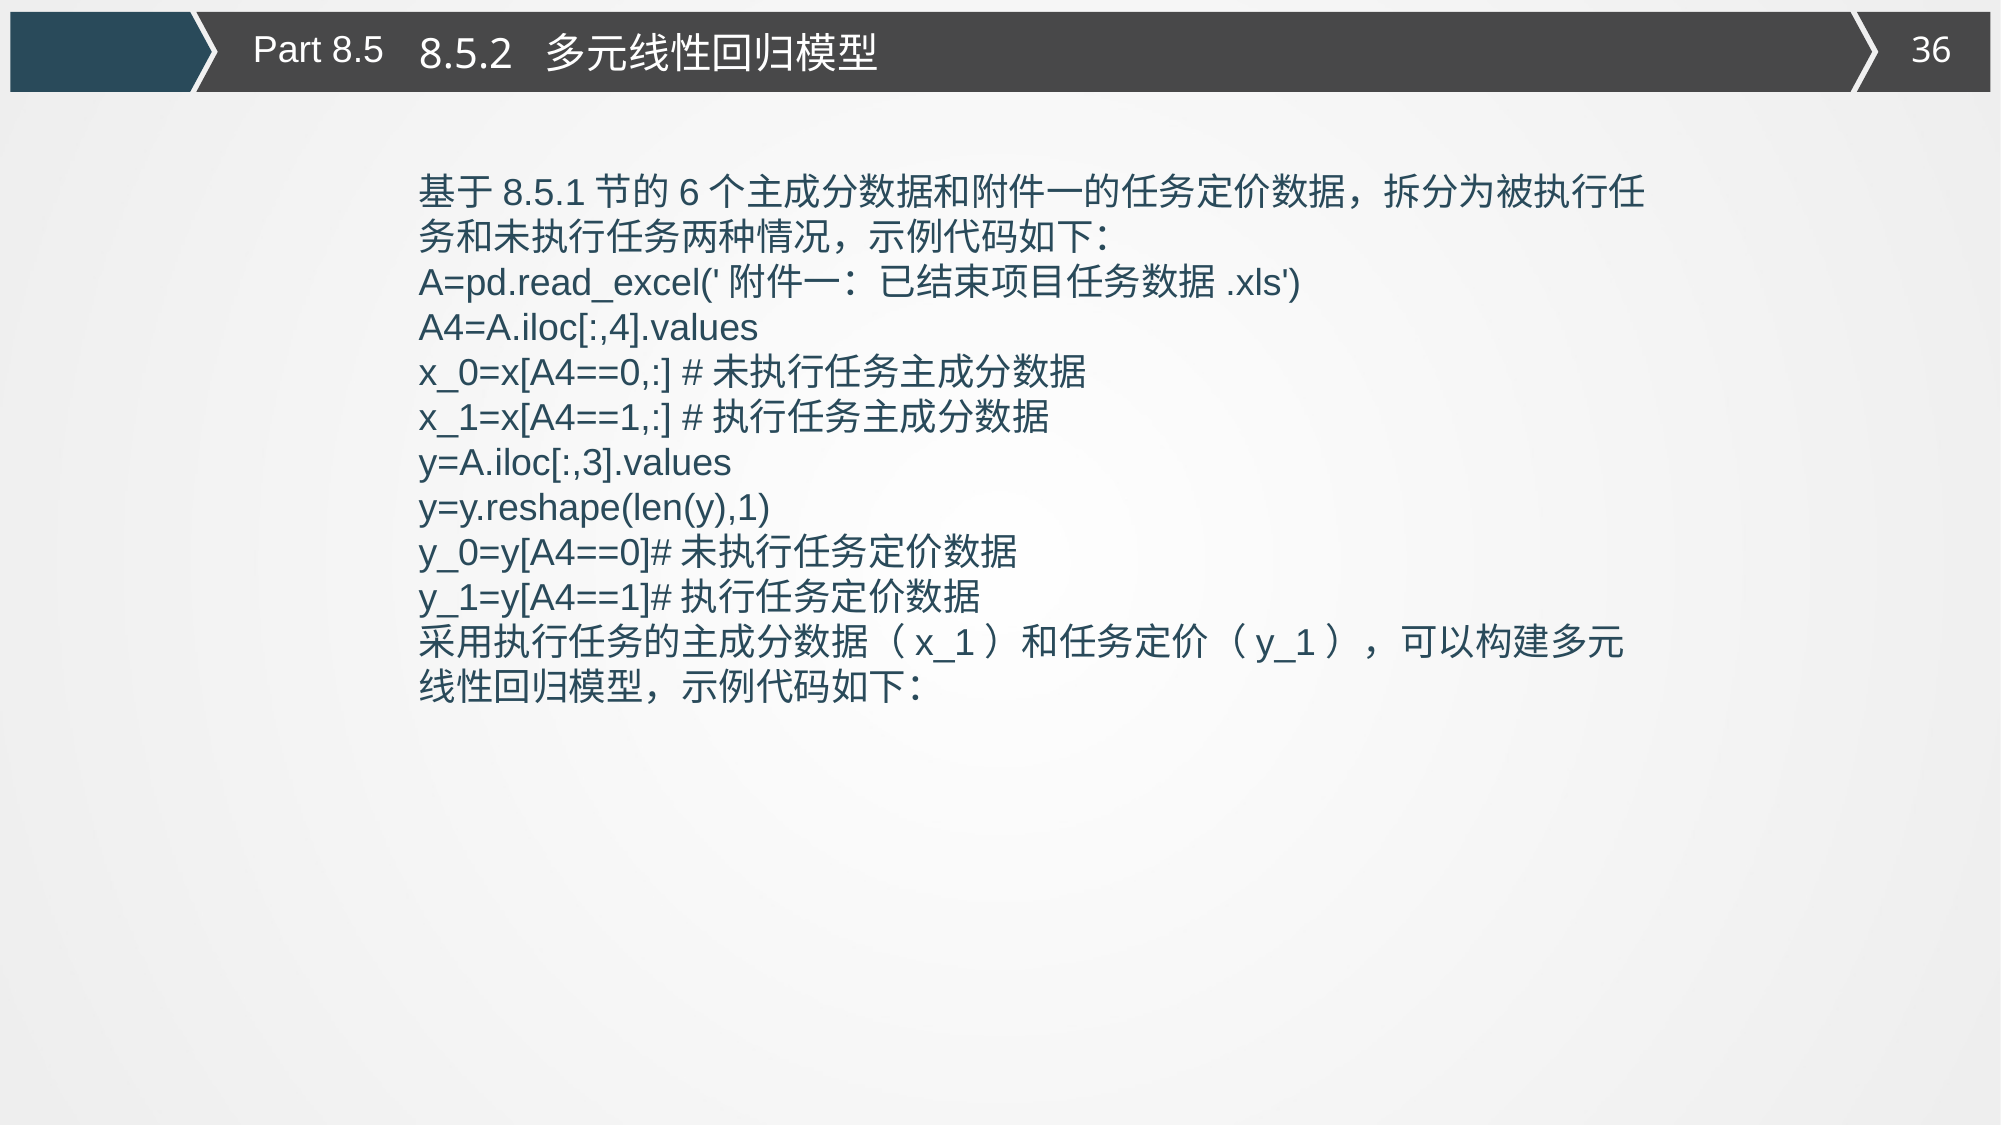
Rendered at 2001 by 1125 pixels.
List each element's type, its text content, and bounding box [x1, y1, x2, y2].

text_box Part 8.5 [208, 17, 410, 78]
picture [0, 0, 2001, 1125]
text_box 8.5.2 多元线性回归模型 [403, 19, 1202, 85]
text_box 基于8.5.1节的6个主成分数据和附件一的任务定价数据，拆分为被执行任务和未执行任务两种情况，示例代码如下： A=pd.read_excel('附件一：已结束项目任务数据.xls') A4=A.iloc[:,4].values x_0=x[A4==0,:] #未执行任务主成分数据 x_1=x[A4==1,:] #执行任务主成分数据 y=A.iloc[:,3].values y=y.reshape(len(y),1) y_0=y[A4==0]#未执行任务定价数据 y_1=y[A4==1]#执行任务定价数据 采用执行任务的主成分数据（x_1）和任务定价（y_1），可以构建多元线性回归模型，示例代码如下： [403, 160, 1662, 716]
